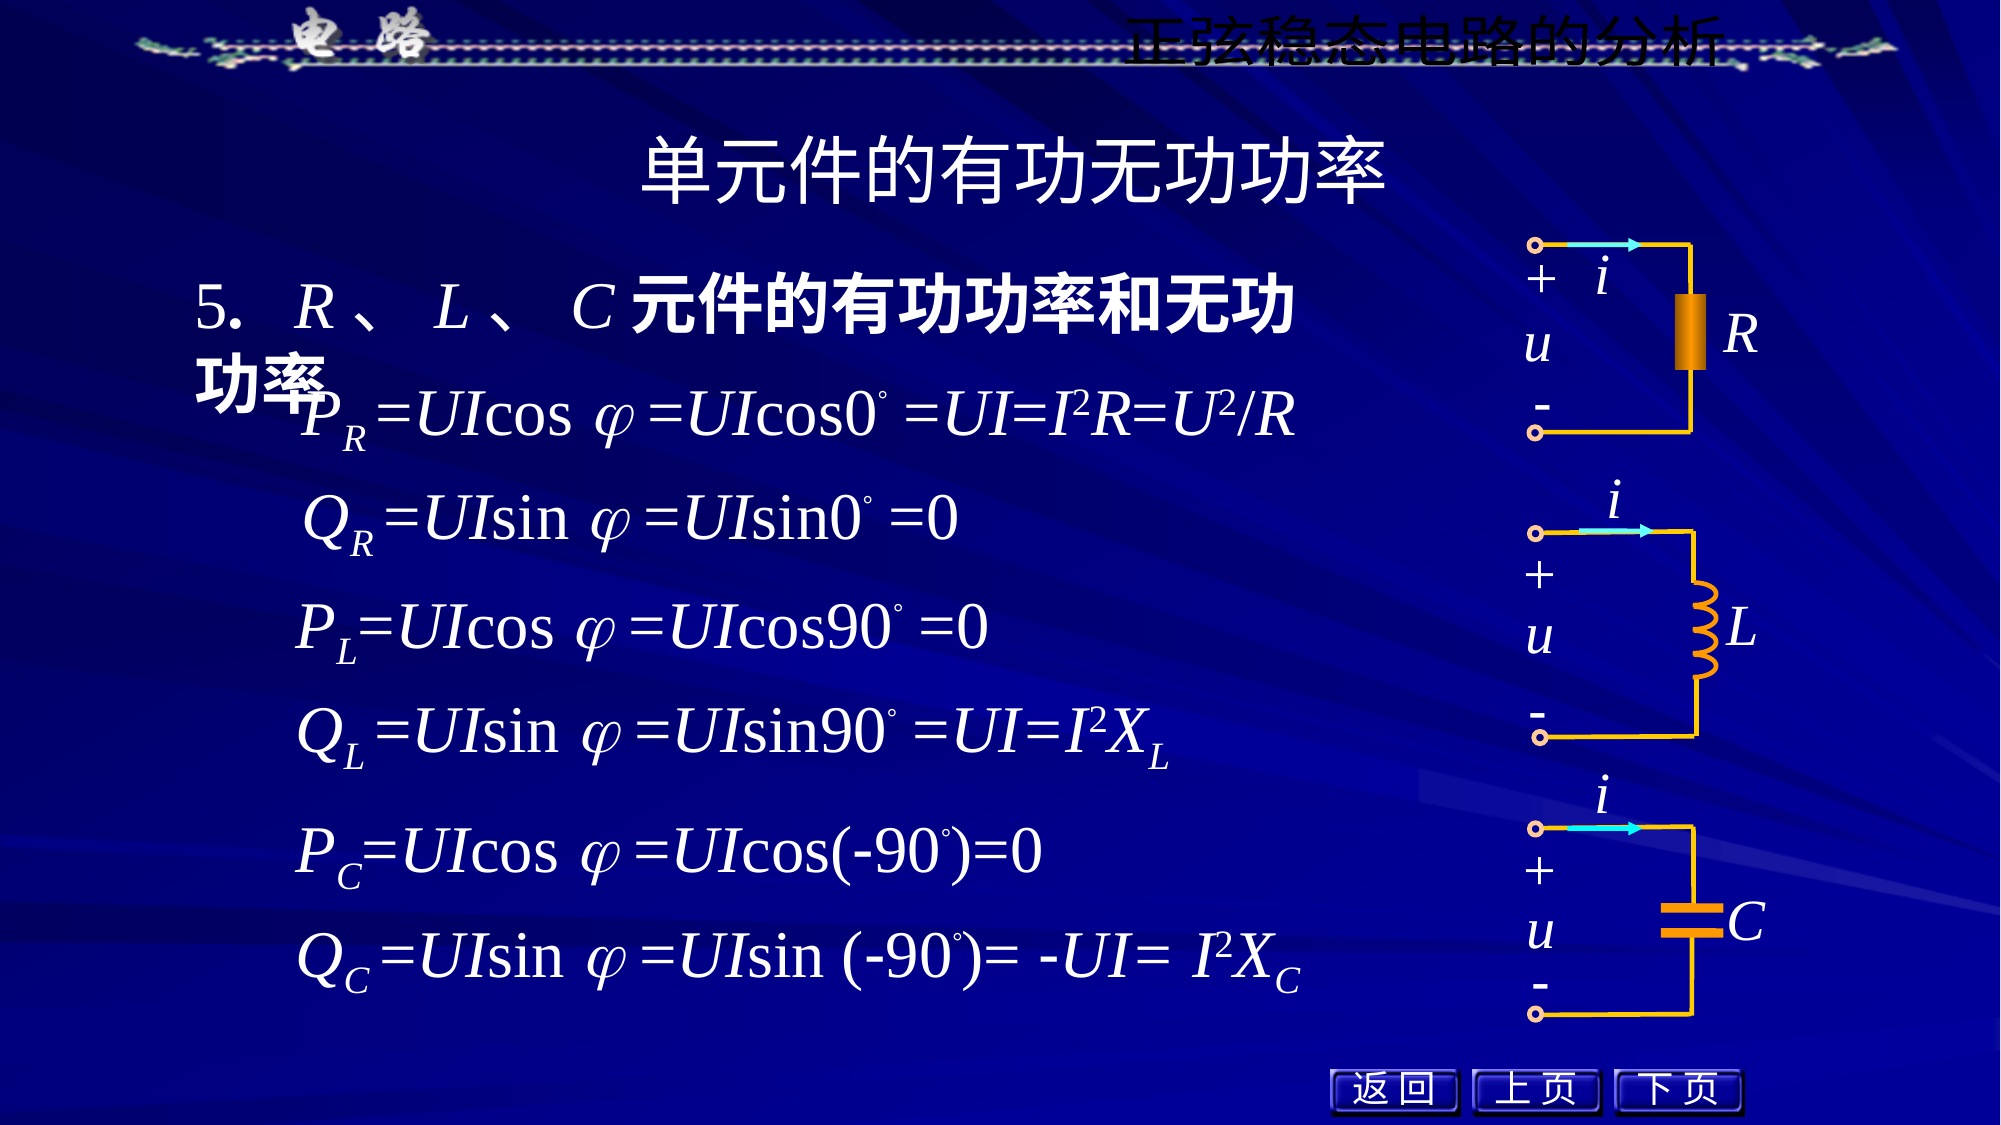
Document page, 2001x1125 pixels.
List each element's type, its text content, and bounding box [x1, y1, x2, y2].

text_box PR =UIcos  =UIcos0 =UI=I2R=U2/R QR =UIsin  =UIsin0 =0 [287, 361, 1312, 572]
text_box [1330, 1057, 1461, 1119]
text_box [1472, 1057, 1603, 1119]
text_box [1507, 747, 1781, 1023]
text_box PL=UIcos  =UIcos90 =0 QL =UIsin  =UIsin90 =UI=I2XL [280, 574, 1285, 785]
text_box 5. R、L、C元件的有功功率和无功功率 [161, 278, 1391, 430]
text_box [1507, 452, 1775, 751]
text_box PC=UIcos  =UIcos(-90)=0 QC =UIsin  =UIsin (-90)= -UI= I2XC [280, 798, 1386, 1009]
title 单元件的有功无功功率 [137, 59, 1863, 278]
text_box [1614, 1057, 1745, 1119]
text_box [1507, 228, 1775, 444]
picture [0, 0, 2001, 1125]
